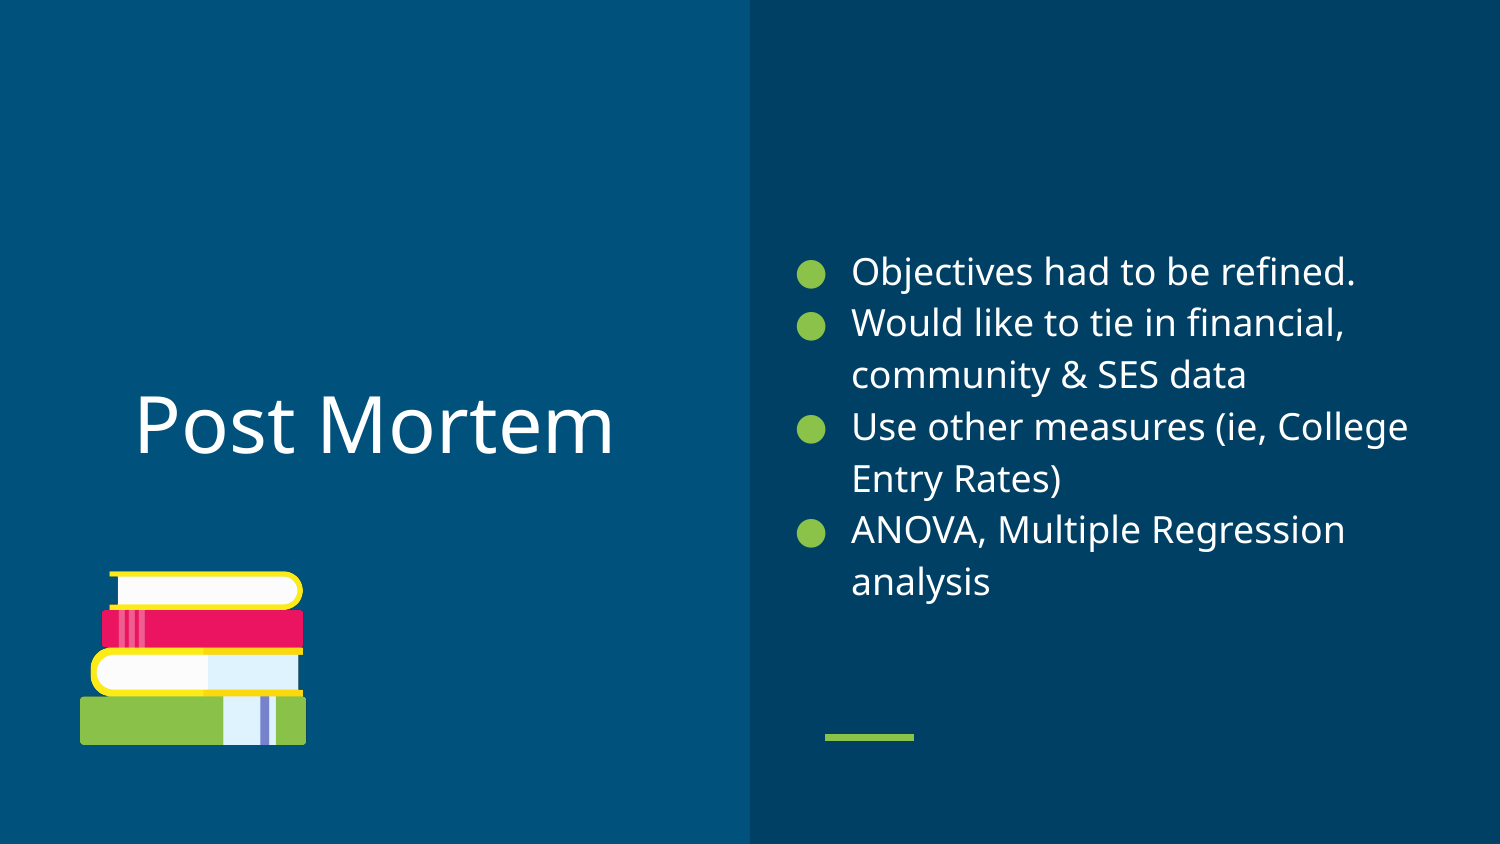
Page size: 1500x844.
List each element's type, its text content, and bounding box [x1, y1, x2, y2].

picture [81, 572, 305, 744]
list Objectives had to be refined. Would like to tie in financial, community & SES data Use other measures (ie, College Entry Rates) ANOVA, Multiple Regression analysis [760, 118, 1440, 725]
title Post Mortem [43, 298, 708, 546]
